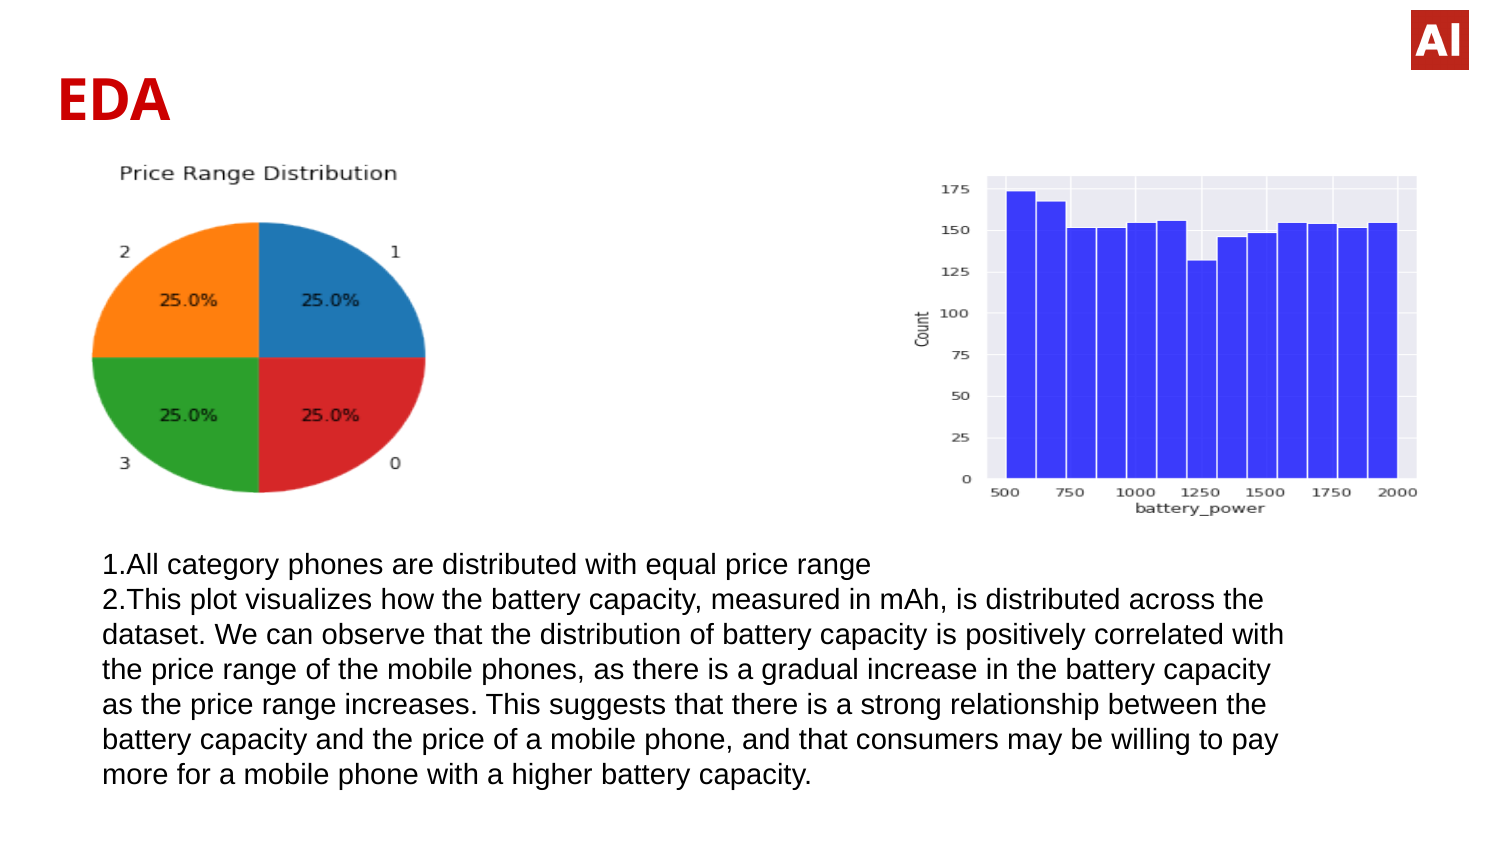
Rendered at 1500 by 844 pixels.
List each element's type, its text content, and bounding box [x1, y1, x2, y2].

picture [37, 154, 481, 538]
picture [902, 169, 1429, 523]
text_box 1.All category phones are distributed with equal price range 2.This plot visualizes how the battery capacity, measured in mAh, is distributed across the dataset. We can observe that the distribution of battery capacity is positively correlated with the price range of the mobile phones, as there is a gradual increase in the battery capacity as the price range increases. This suggests that there is a strong relationship between the battery capacity and the price of a mobile phone, and that consumers may be willing to pay more for a mobile phone with a higher battery capacity. [87, 537, 1311, 798]
title EDA [41, 46, 1439, 141]
picture [1411, 10, 1469, 70]
